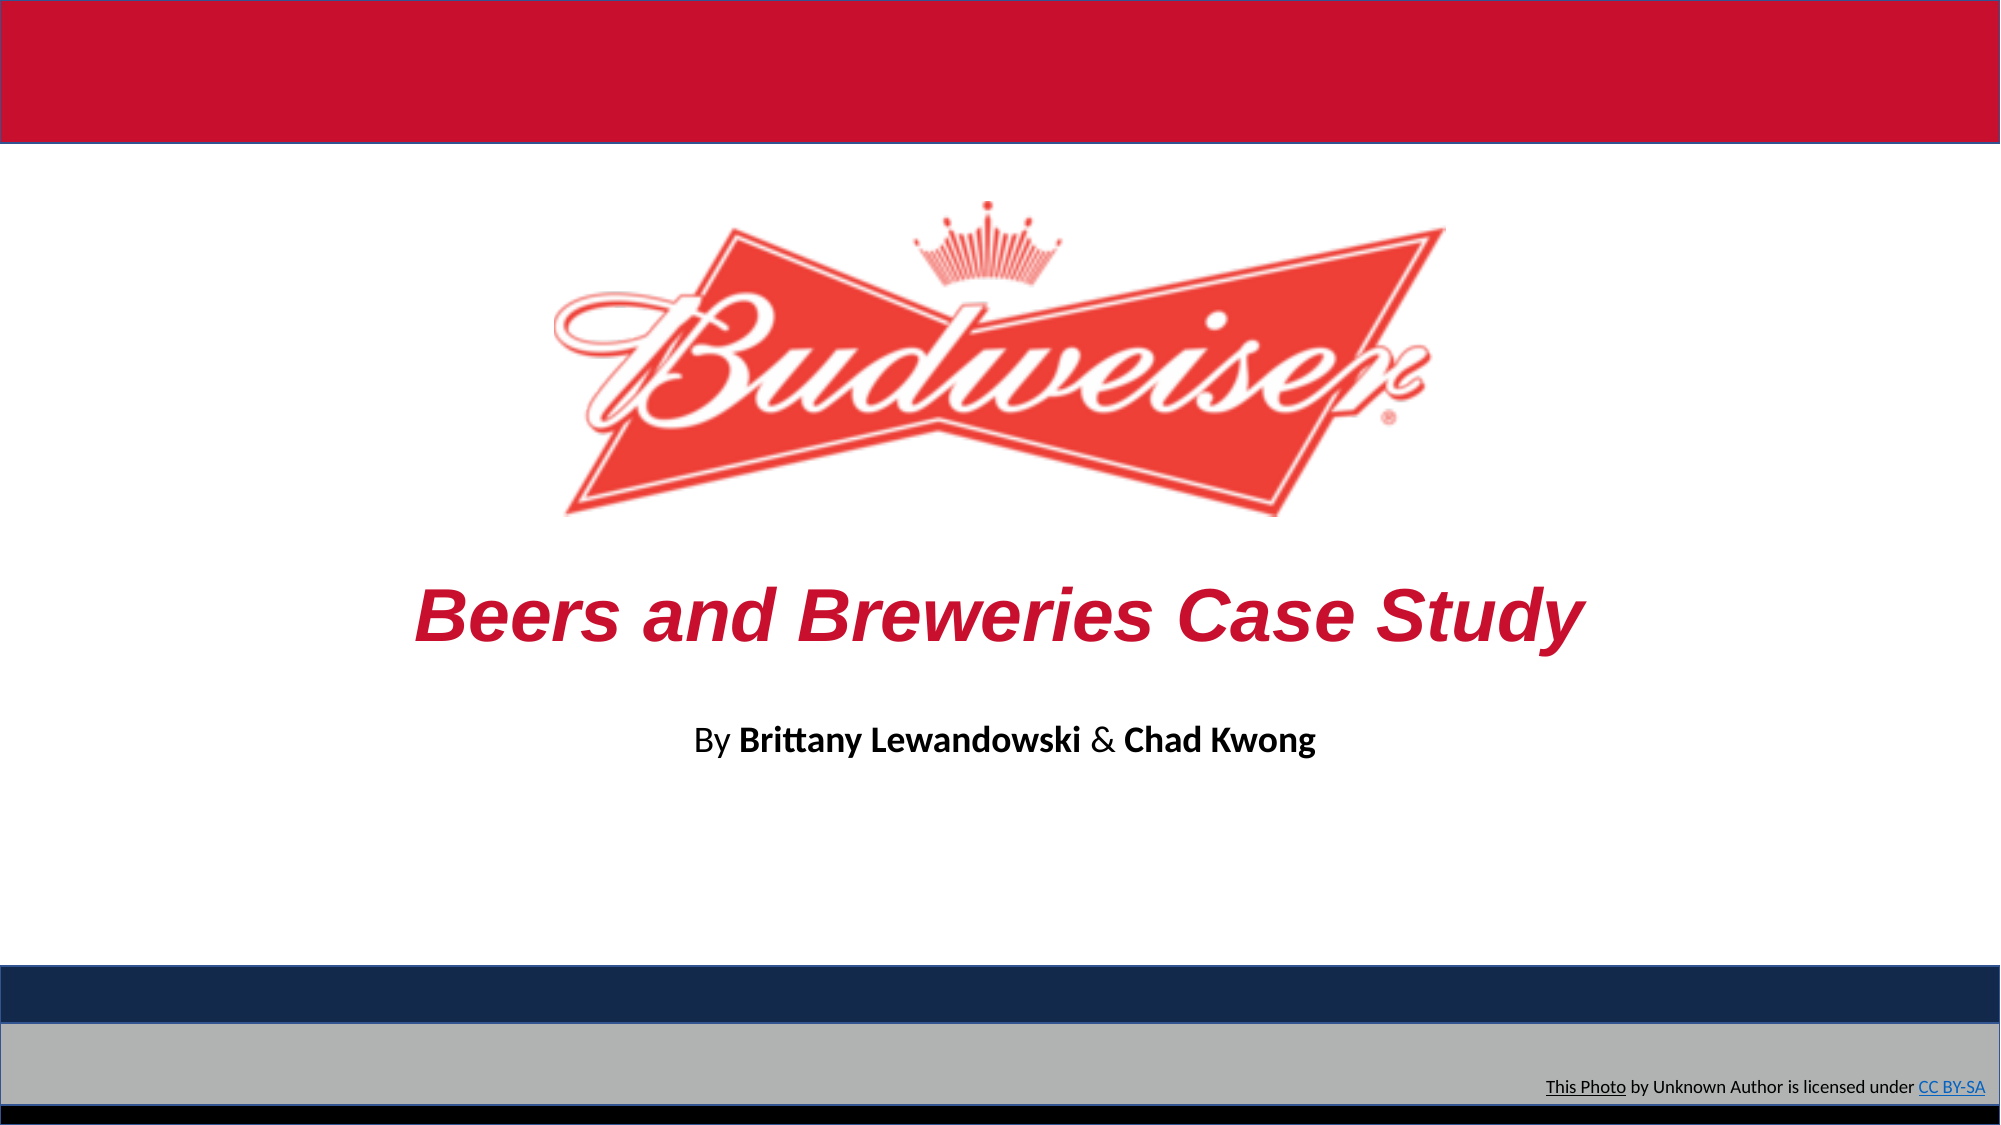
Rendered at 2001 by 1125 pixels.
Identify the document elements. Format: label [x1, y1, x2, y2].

text_box [0, 0, 2000, 1125]
picture [554, 201, 1446, 517]
